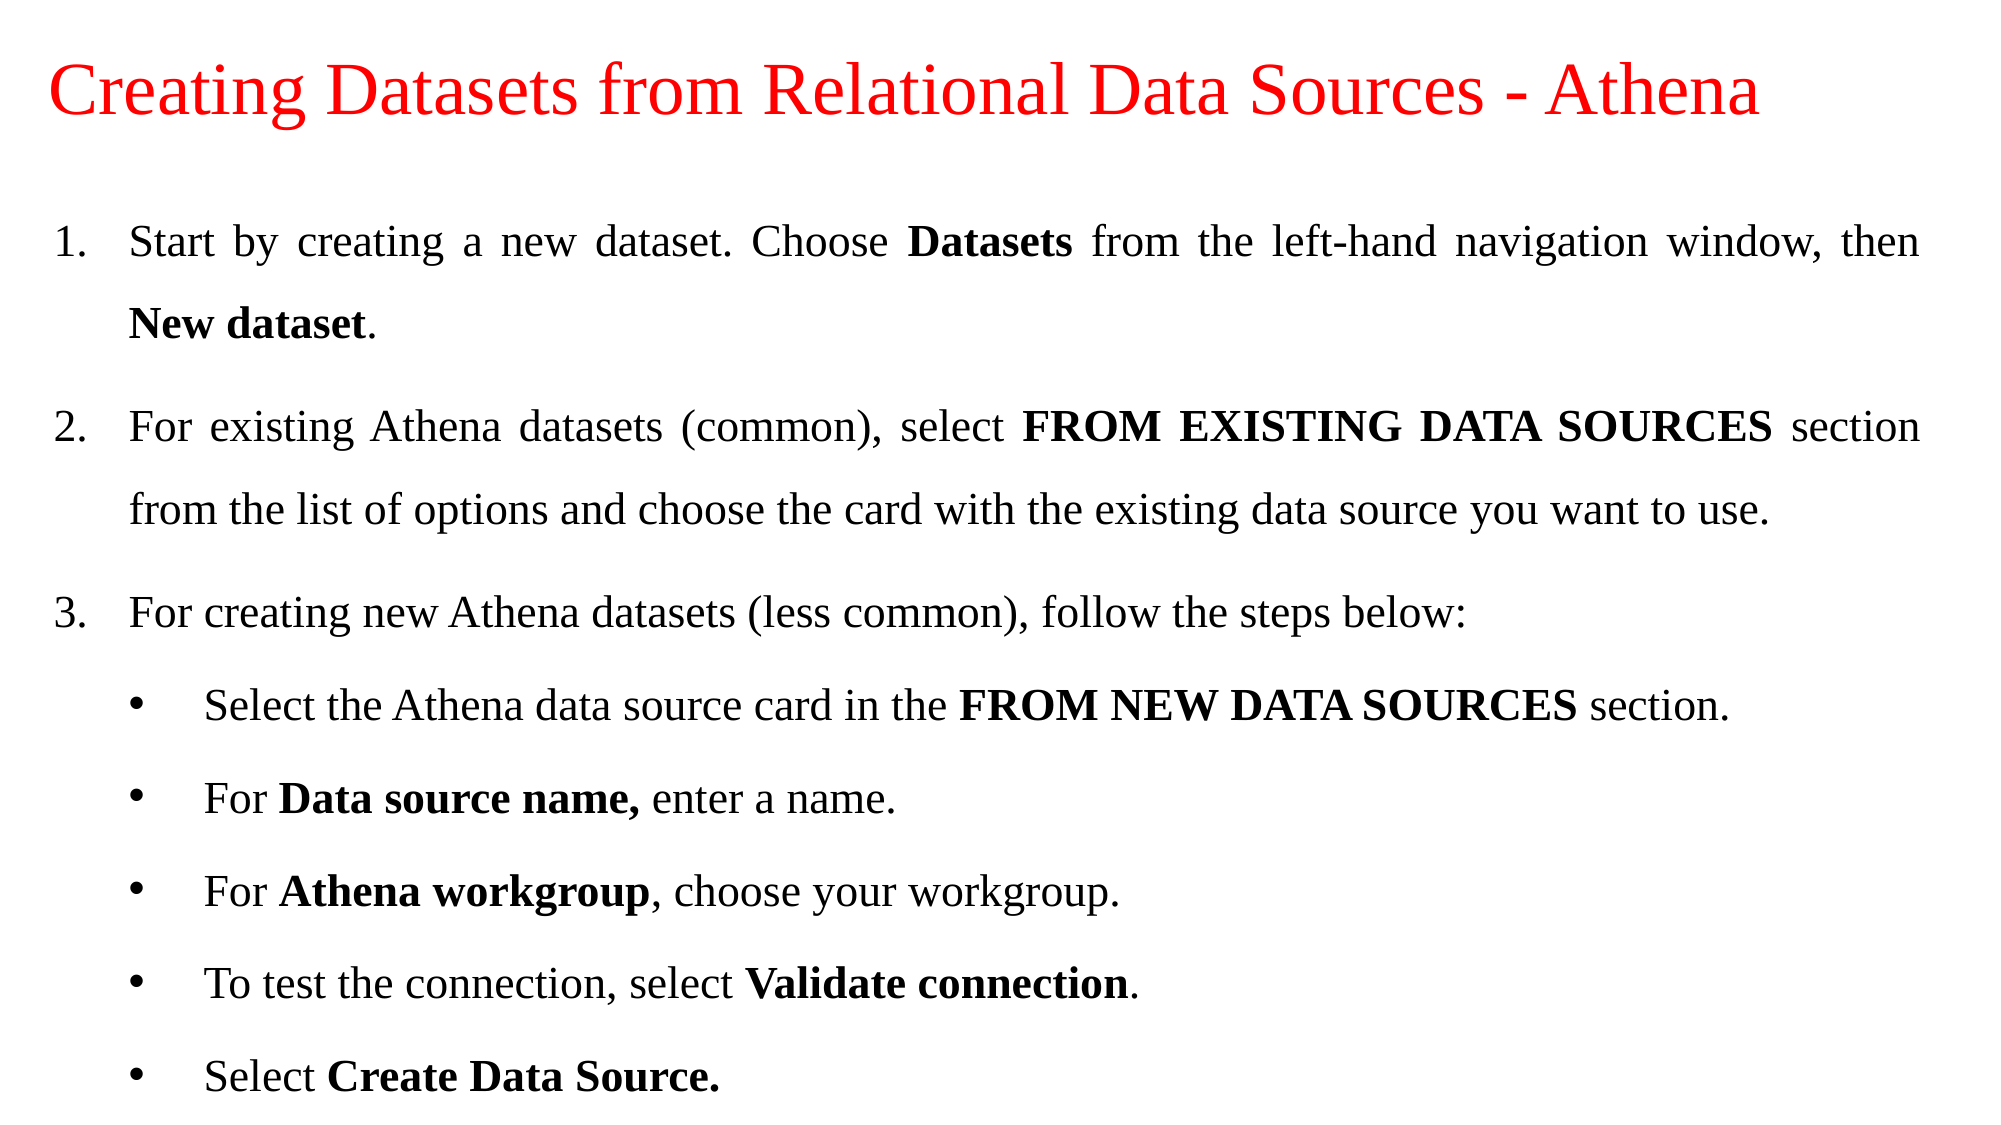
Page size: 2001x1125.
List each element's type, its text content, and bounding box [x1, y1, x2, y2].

list Start by creating a new dataset. Choose Datasets from the left-hand navigation window, then New dataset. For existing Athena datasets (common), select FROM EXISTING DATA SOURCES section from the list of options and choose the card with the existing data source you want to use. For creating new Athena datasets (less common), follow the steps below: Select the Athena data source card in the FROM NEW DATA SOURCES section. For Data source name, enter a name. For Athena workgroup, choose your workgroup. To test the connection, select Validate connection. Select Create Data Source. [38, 175, 1936, 1090]
title Creating Datasets from Relational Data Sources - Athena [33, 36, 1965, 145]
